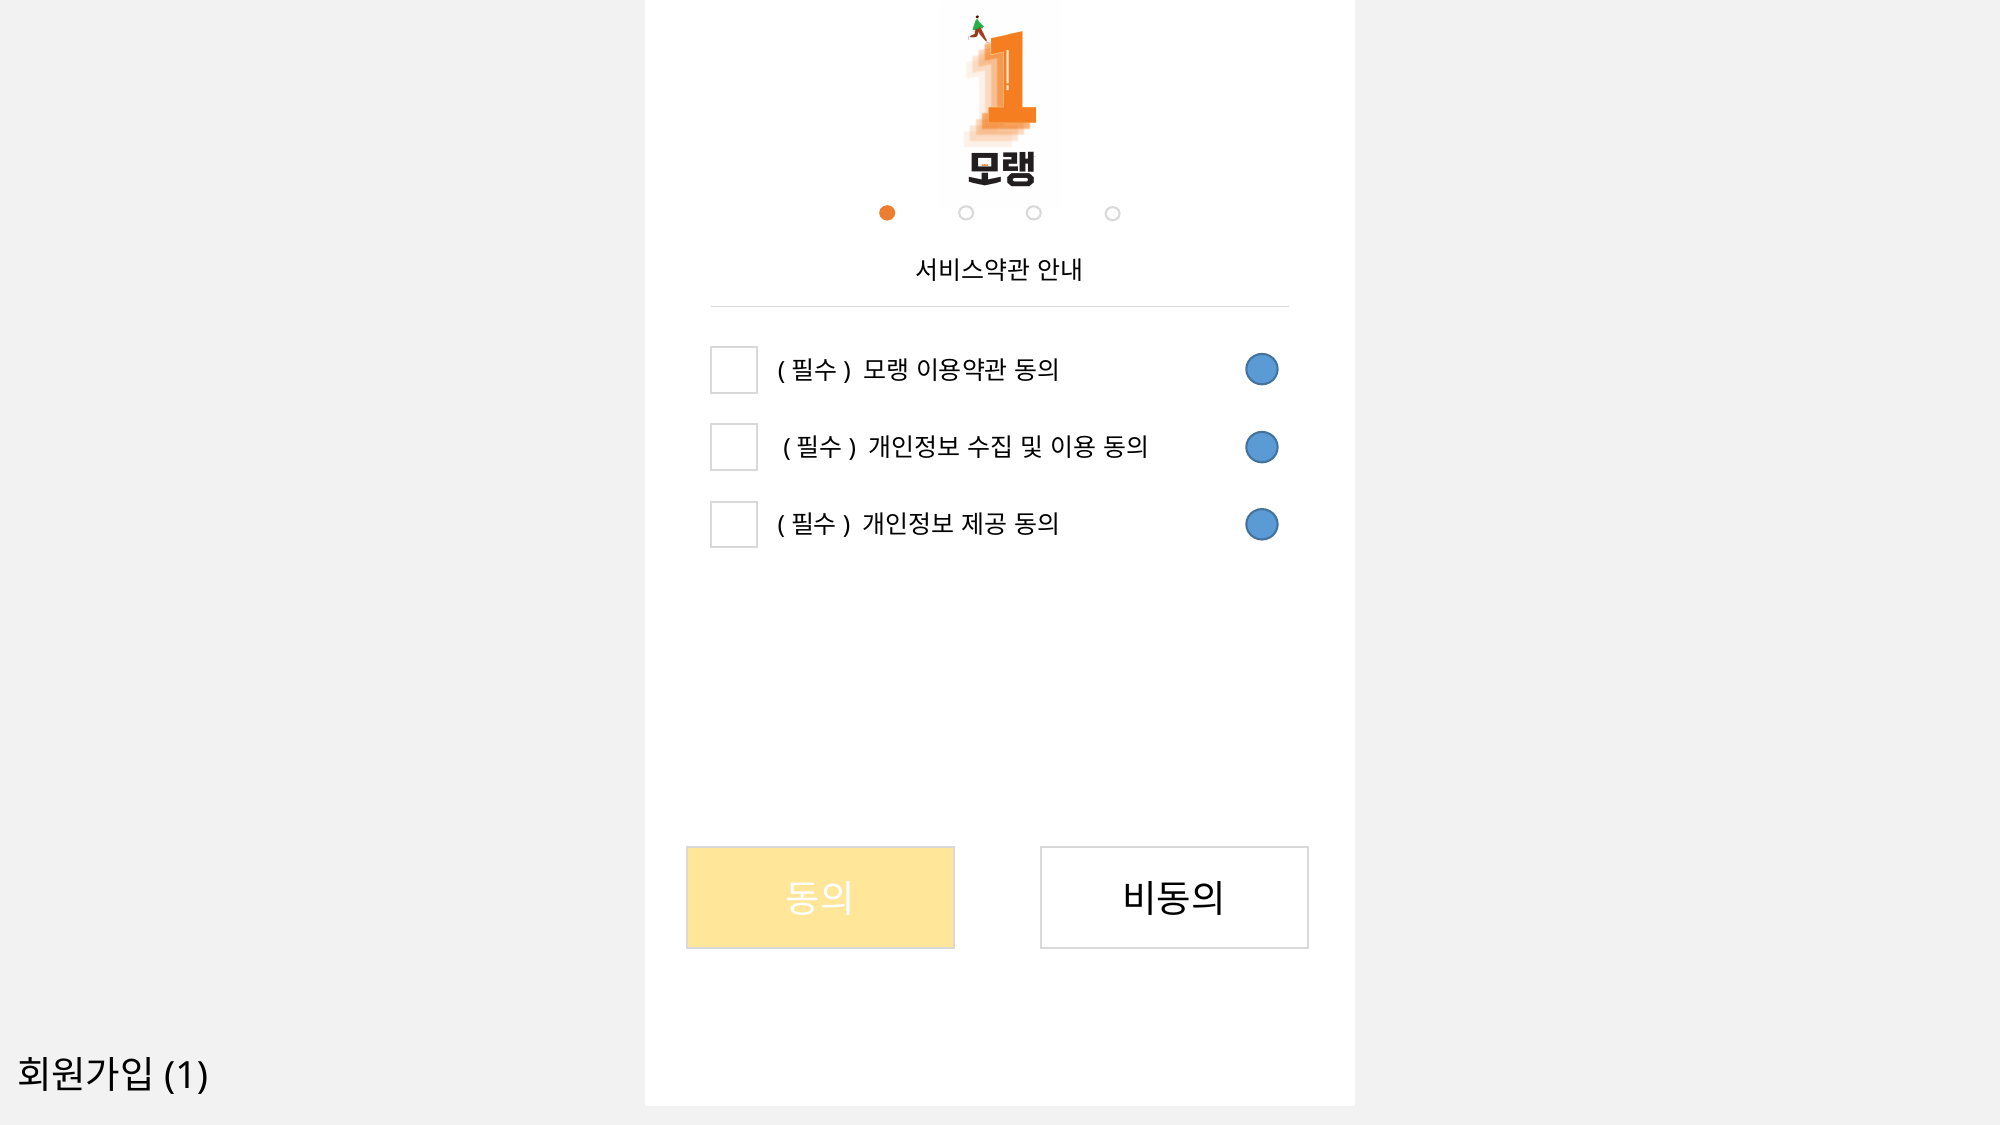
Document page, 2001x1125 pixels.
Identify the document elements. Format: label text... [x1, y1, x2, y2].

text_box [879, 205, 896, 221]
text_box [958, 209, 975, 221]
picture [940, 1, 1060, 209]
text_box [645, 0, 1355, 1106]
text_box (필수) 개인정보 수집 및 이용 동의 [768, 424, 1165, 470]
text_box [1025, 209, 1042, 221]
text_box [1040, 846, 1309, 949]
text_box 동의 [770, 867, 870, 927]
text_box [1104, 205, 1121, 222]
text_box [686, 846, 955, 949]
text_box 비동의 [1107, 867, 1241, 927]
text_box [1245, 508, 1279, 541]
text_box (필수) 모랭 이용약관 동의 [763, 347, 1077, 392]
text_box 서비스약관 안내 [901, 247, 1099, 292]
text_box [1245, 352, 1279, 386]
text_box 회원가입(1) [2, 1044, 224, 1104]
text_box [710, 346, 758, 394]
text_box [710, 501, 758, 548]
text_box (필수) 개인정보 제공 동의 [762, 501, 1076, 547]
text_box [710, 423, 758, 471]
text_box [1245, 430, 1279, 464]
